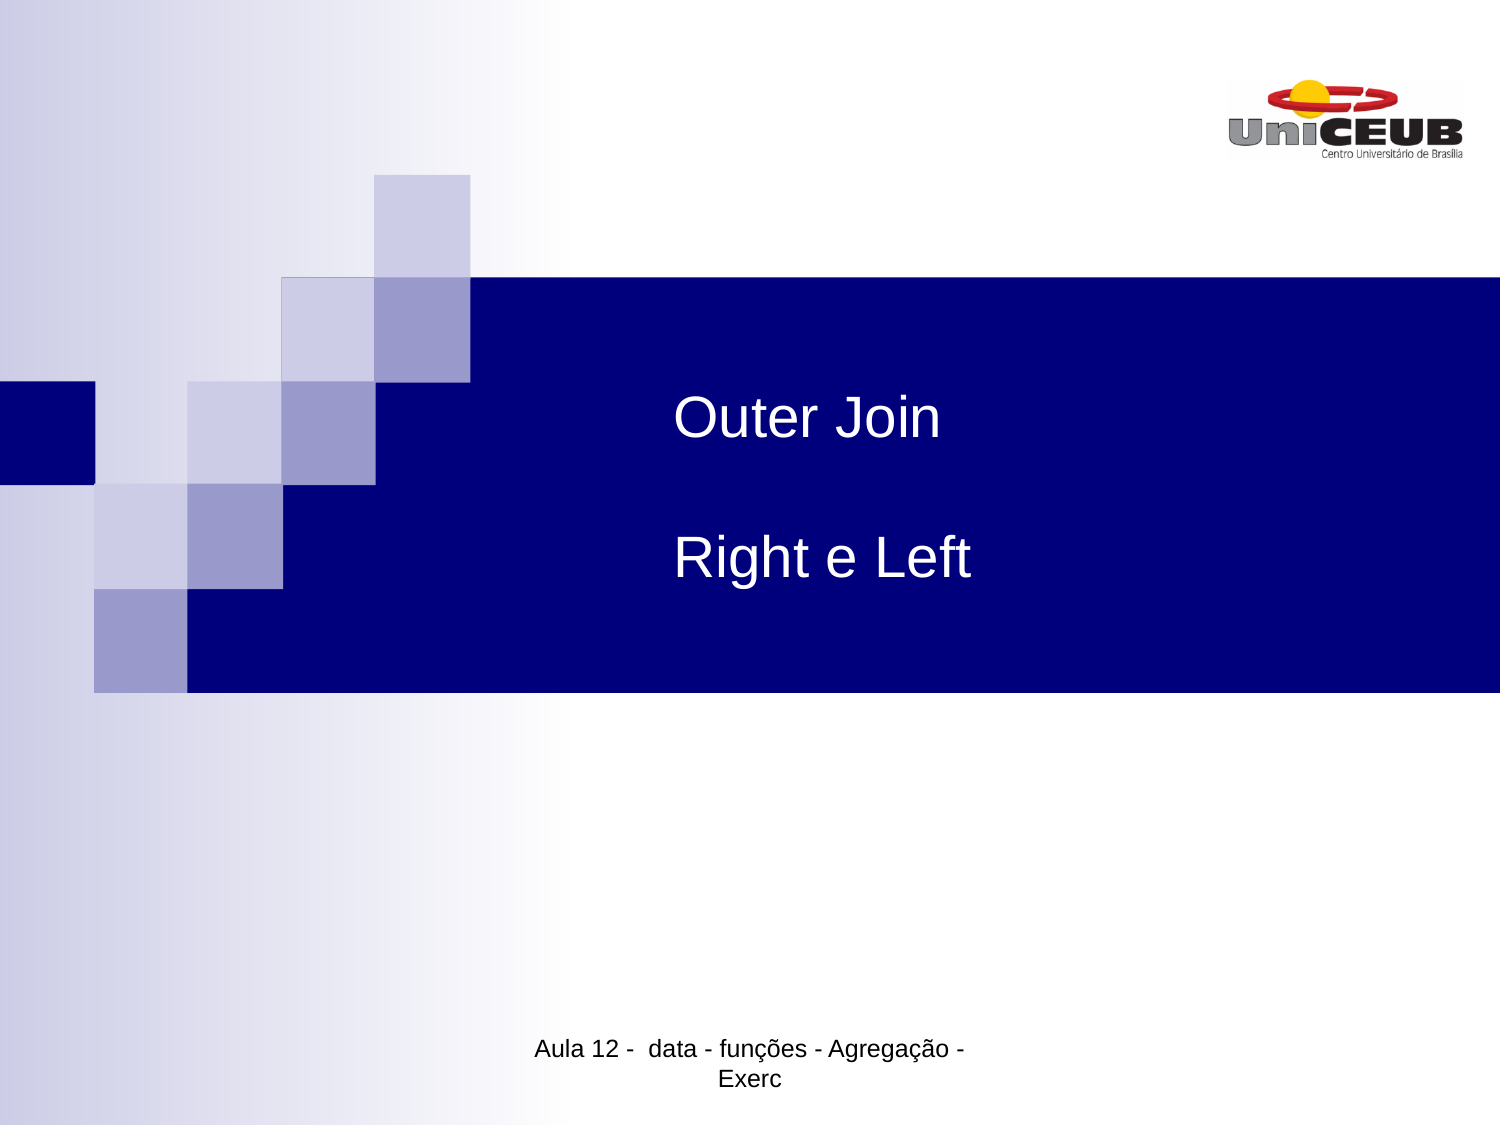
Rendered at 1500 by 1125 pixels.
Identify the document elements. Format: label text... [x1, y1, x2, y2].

title Outer Join Right e Left [658, 446, 1278, 593]
picture [1227, 77, 1464, 160]
footer Aula 12 - data - funções - Agregação -Exerc [512, 1025, 988, 1100]
